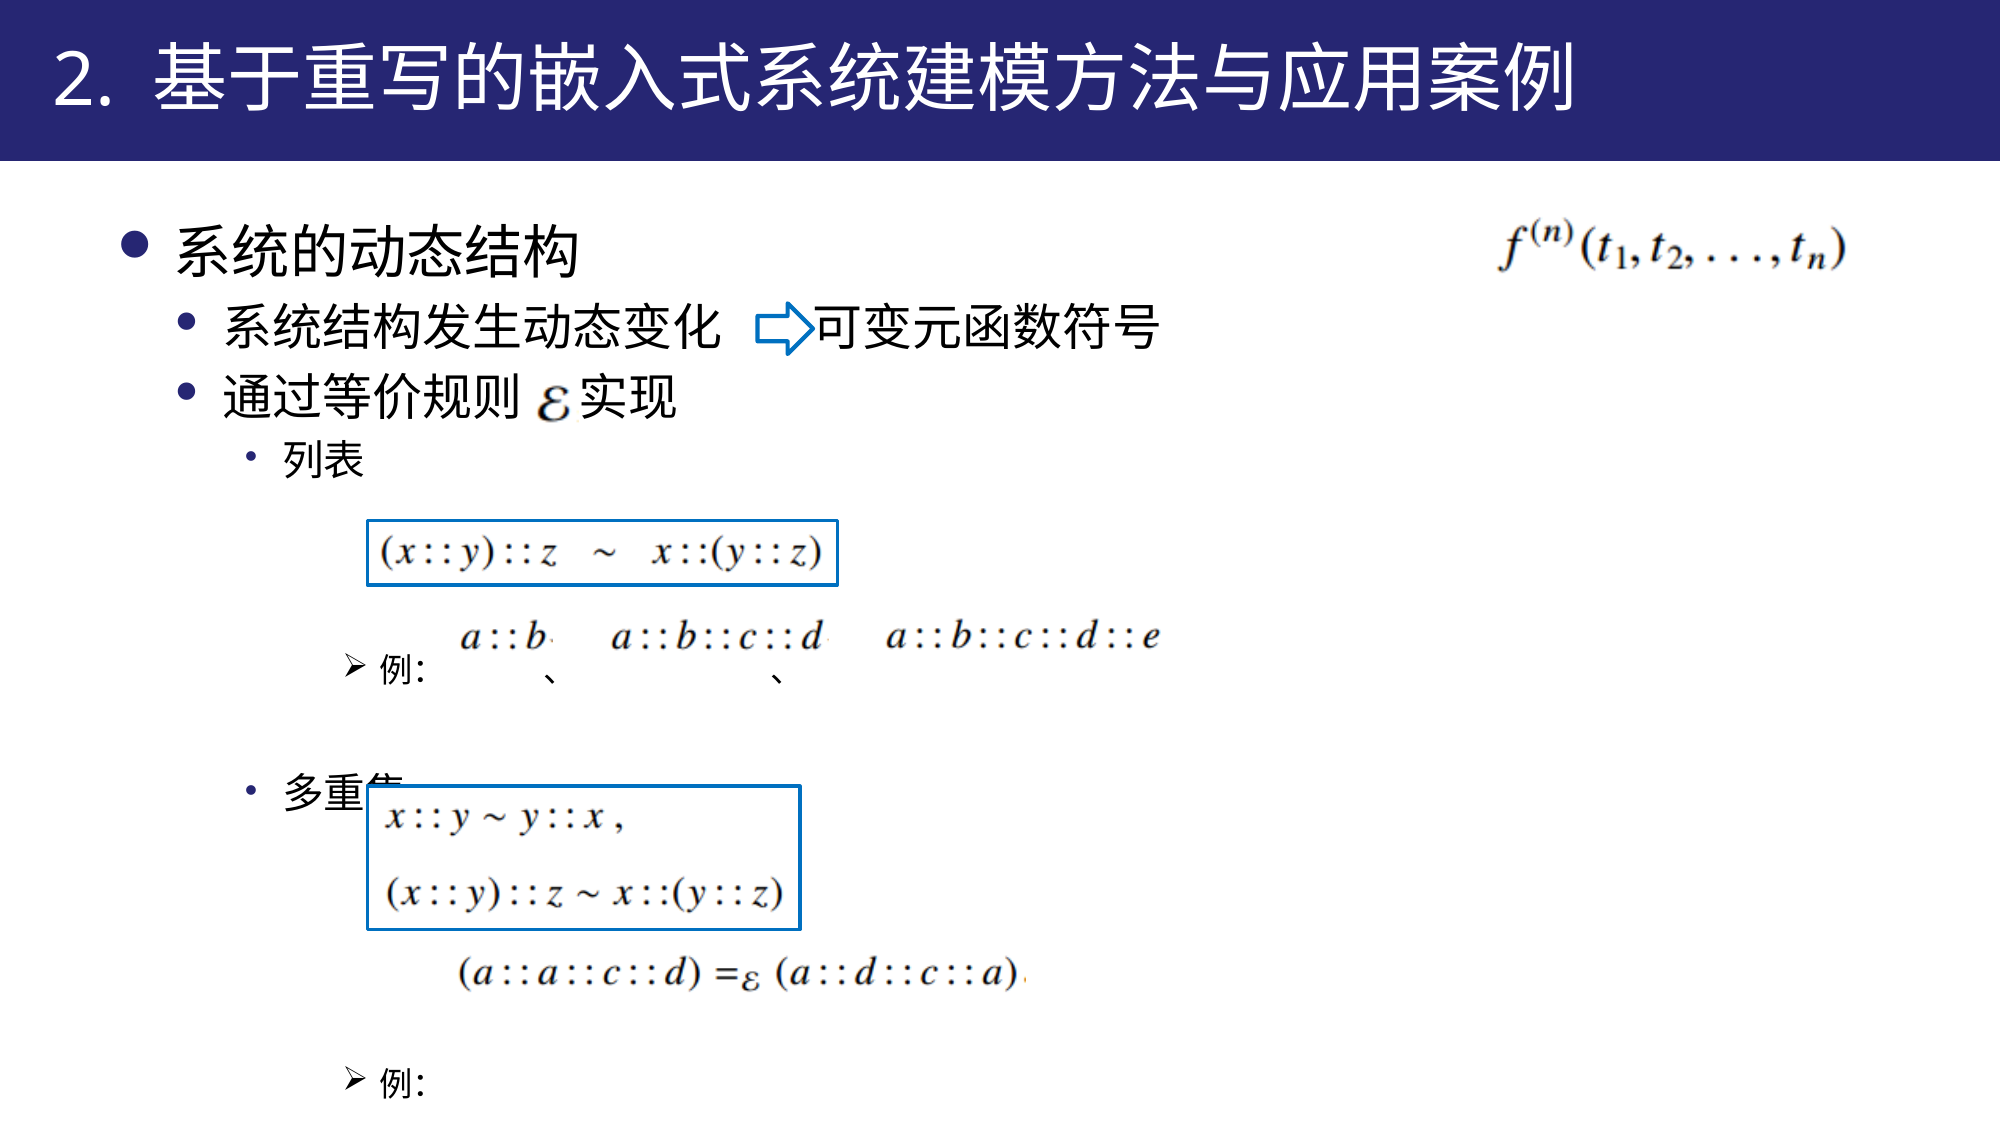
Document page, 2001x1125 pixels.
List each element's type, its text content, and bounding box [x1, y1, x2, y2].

picture [602, 613, 830, 657]
picture [368, 787, 799, 929]
title 2. 基于重写的嵌入式系统建模方法与应用案例 [37, 18, 1663, 132]
picture [368, 522, 837, 584]
picture [527, 370, 579, 434]
picture [449, 612, 553, 660]
picture [881, 611, 1170, 659]
picture [451, 944, 1026, 1001]
picture [1484, 207, 1867, 293]
list 系统的动态结构 系统结构发生动态变化 可变元函数符号 通过等价规则 实现 列表 例： 、 、 多重集 例： [102, 207, 1867, 1024]
text_box [755, 301, 816, 356]
